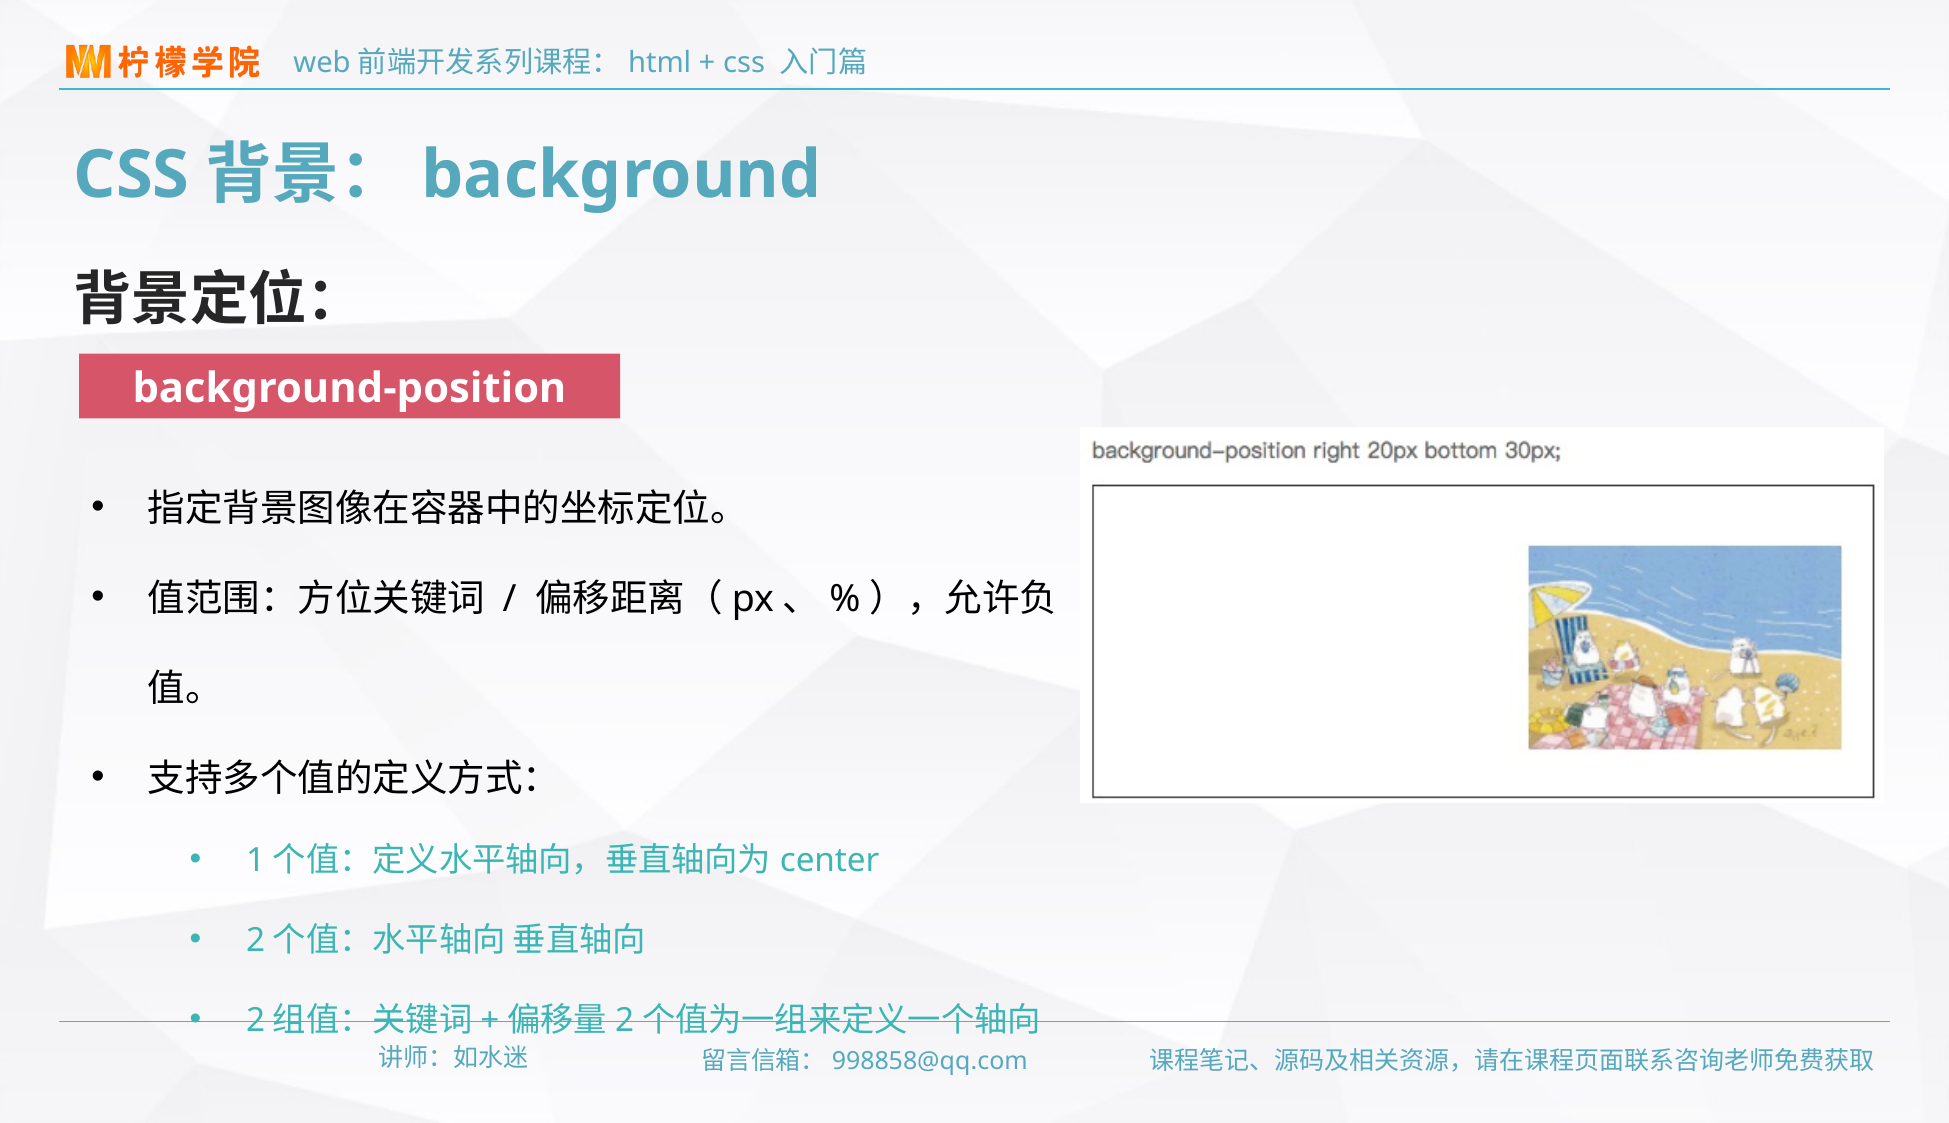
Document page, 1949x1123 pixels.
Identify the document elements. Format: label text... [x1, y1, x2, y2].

text_box 指定背景图像在容器中的坐标定位。 值范围：方位关键词 / 偏移距离（px、%），允许负值。 支持多个值的定义方式： 1个值：定义水平轴向，垂直轴向为center 2个值：水平轴向 垂直轴向 2组值：关键词+偏移量2个值为一组来定义一个轴向 [76, 431, 1081, 1046]
text_box CSS背景：background [59, 123, 1890, 219]
picture [0, 0, 1949, 1123]
text_box background-position [79, 353, 621, 419]
text_box 背景定位： [59, 253, 1058, 339]
